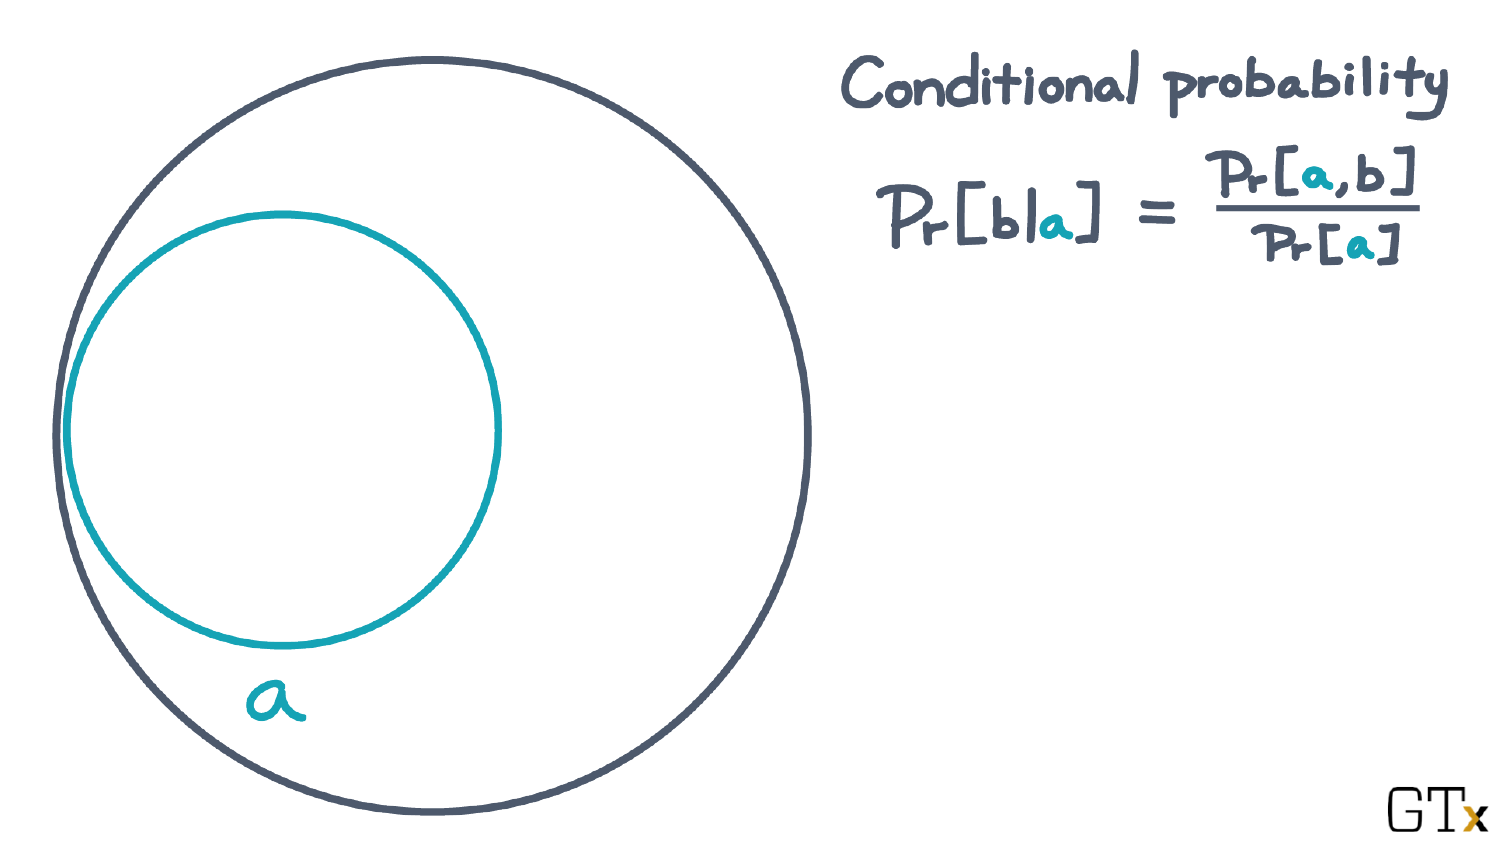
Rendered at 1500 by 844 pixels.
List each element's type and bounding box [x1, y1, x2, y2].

picture [51, 49, 1489, 832]
